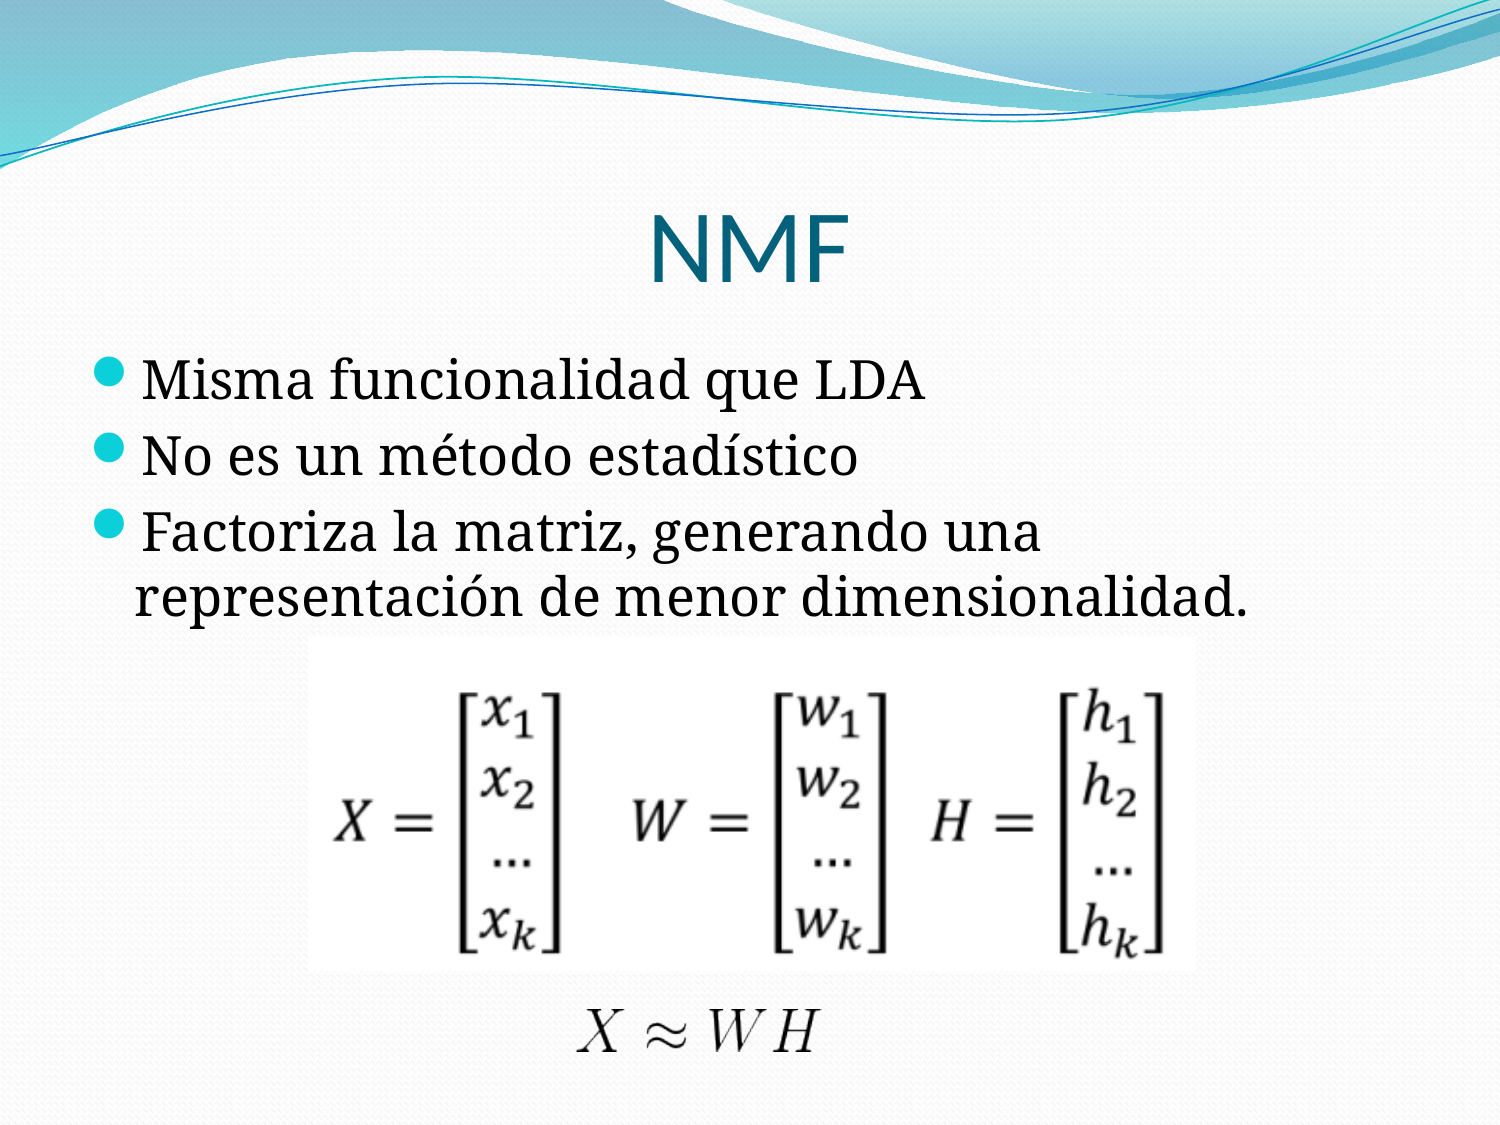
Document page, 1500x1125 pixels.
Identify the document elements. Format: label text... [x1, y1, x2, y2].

picture [574, 1009, 823, 1052]
list Misma funcionalidad que LDA No es un método estadístico Factoriza la matriz, generando una representación de menor dimensionalidad. [75, 262, 1425, 1075]
picture [307, 637, 1196, 971]
title NMF [75, 115, 1425, 262]
